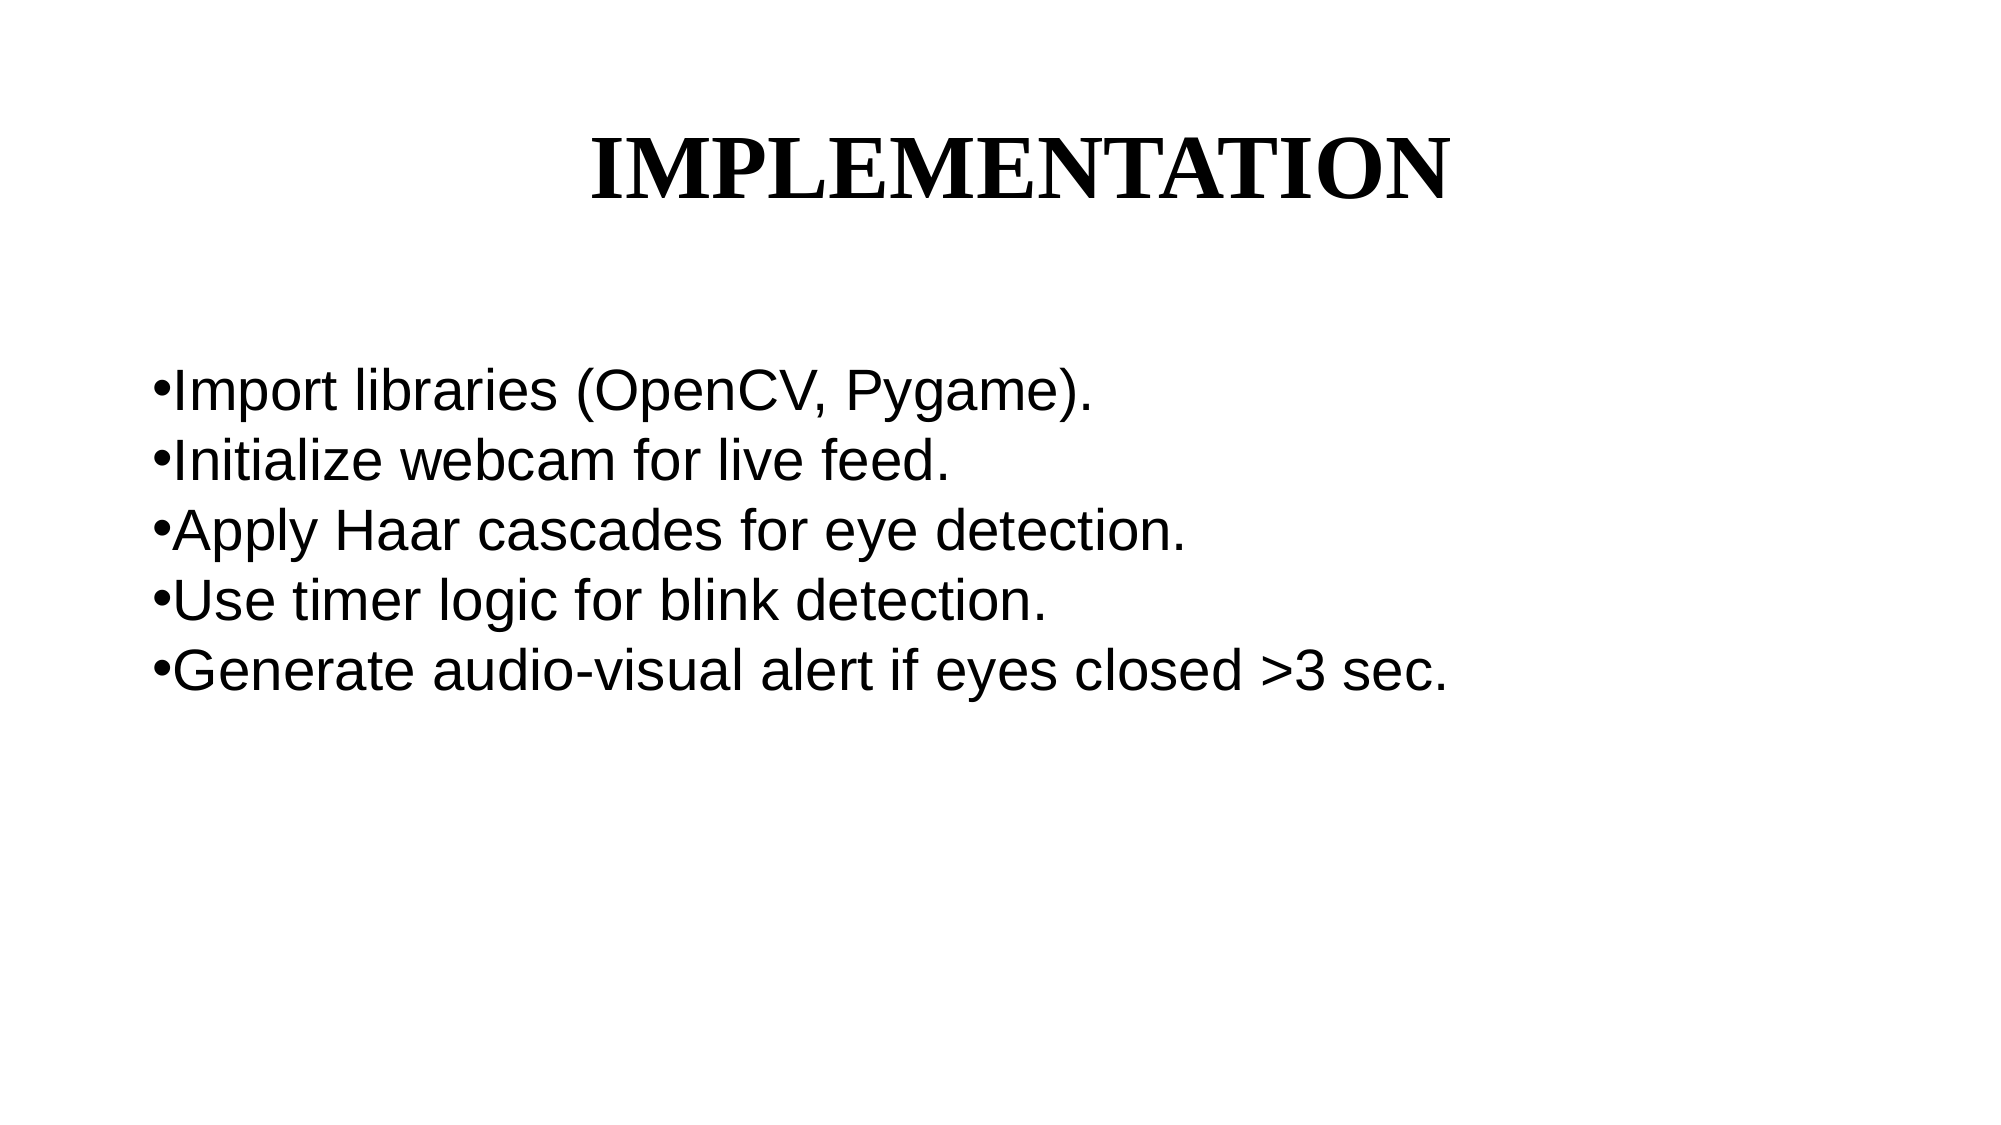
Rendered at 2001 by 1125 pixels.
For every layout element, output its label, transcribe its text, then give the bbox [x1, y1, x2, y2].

title IMPLEMENTATION [137, 59, 1863, 278]
list Import libraries (OpenCV, Pygame). Initialize webcam for live feed. Apply Haar cascades for eye detection. Use timer logic for blink detection. Generate audio-visual alert if eyes closed >3 sec. [137, 236, 1504, 889]
